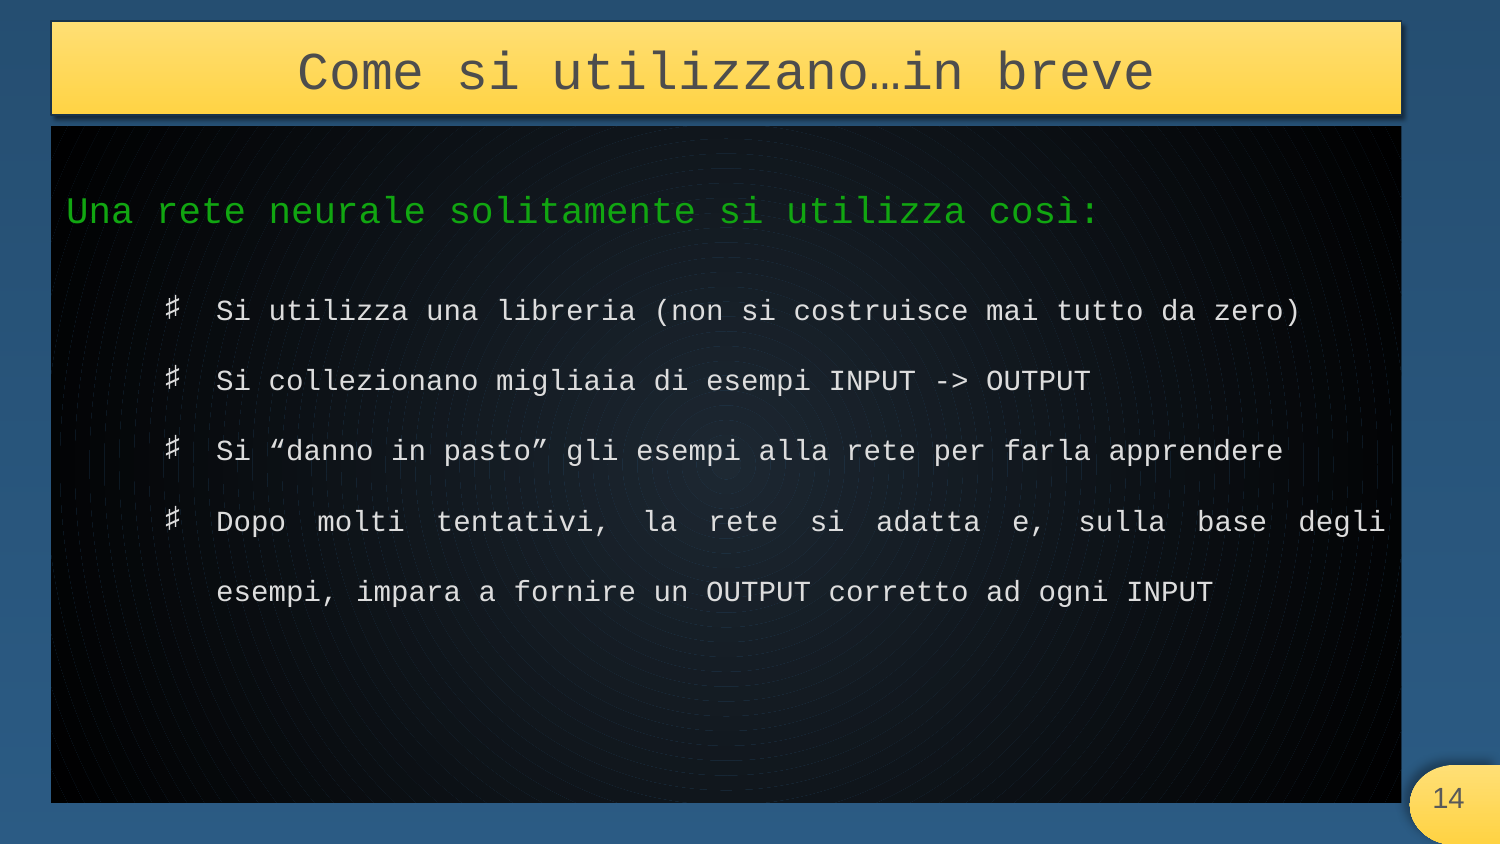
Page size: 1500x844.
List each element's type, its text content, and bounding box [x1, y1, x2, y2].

title Come si utilizzano…in breve [50, 20, 1402, 116]
slide_number ‹#› [1389, 764, 1480, 830]
list Una rete neurale solitamente si utilizza così: Si utilizza una libreria (non si costruisce mai tutto da zero) Si collezionano migliaia di esempi INPUT -> OUTPUT Si “danno in pasto” gli esempi alla rete per farla apprendere Dopo molti tentativi, la rete si adatta e, sulla base degli esempi, impara a fornire un OUTPUT corretto ad ogni INPUT [51, 126, 1402, 803]
